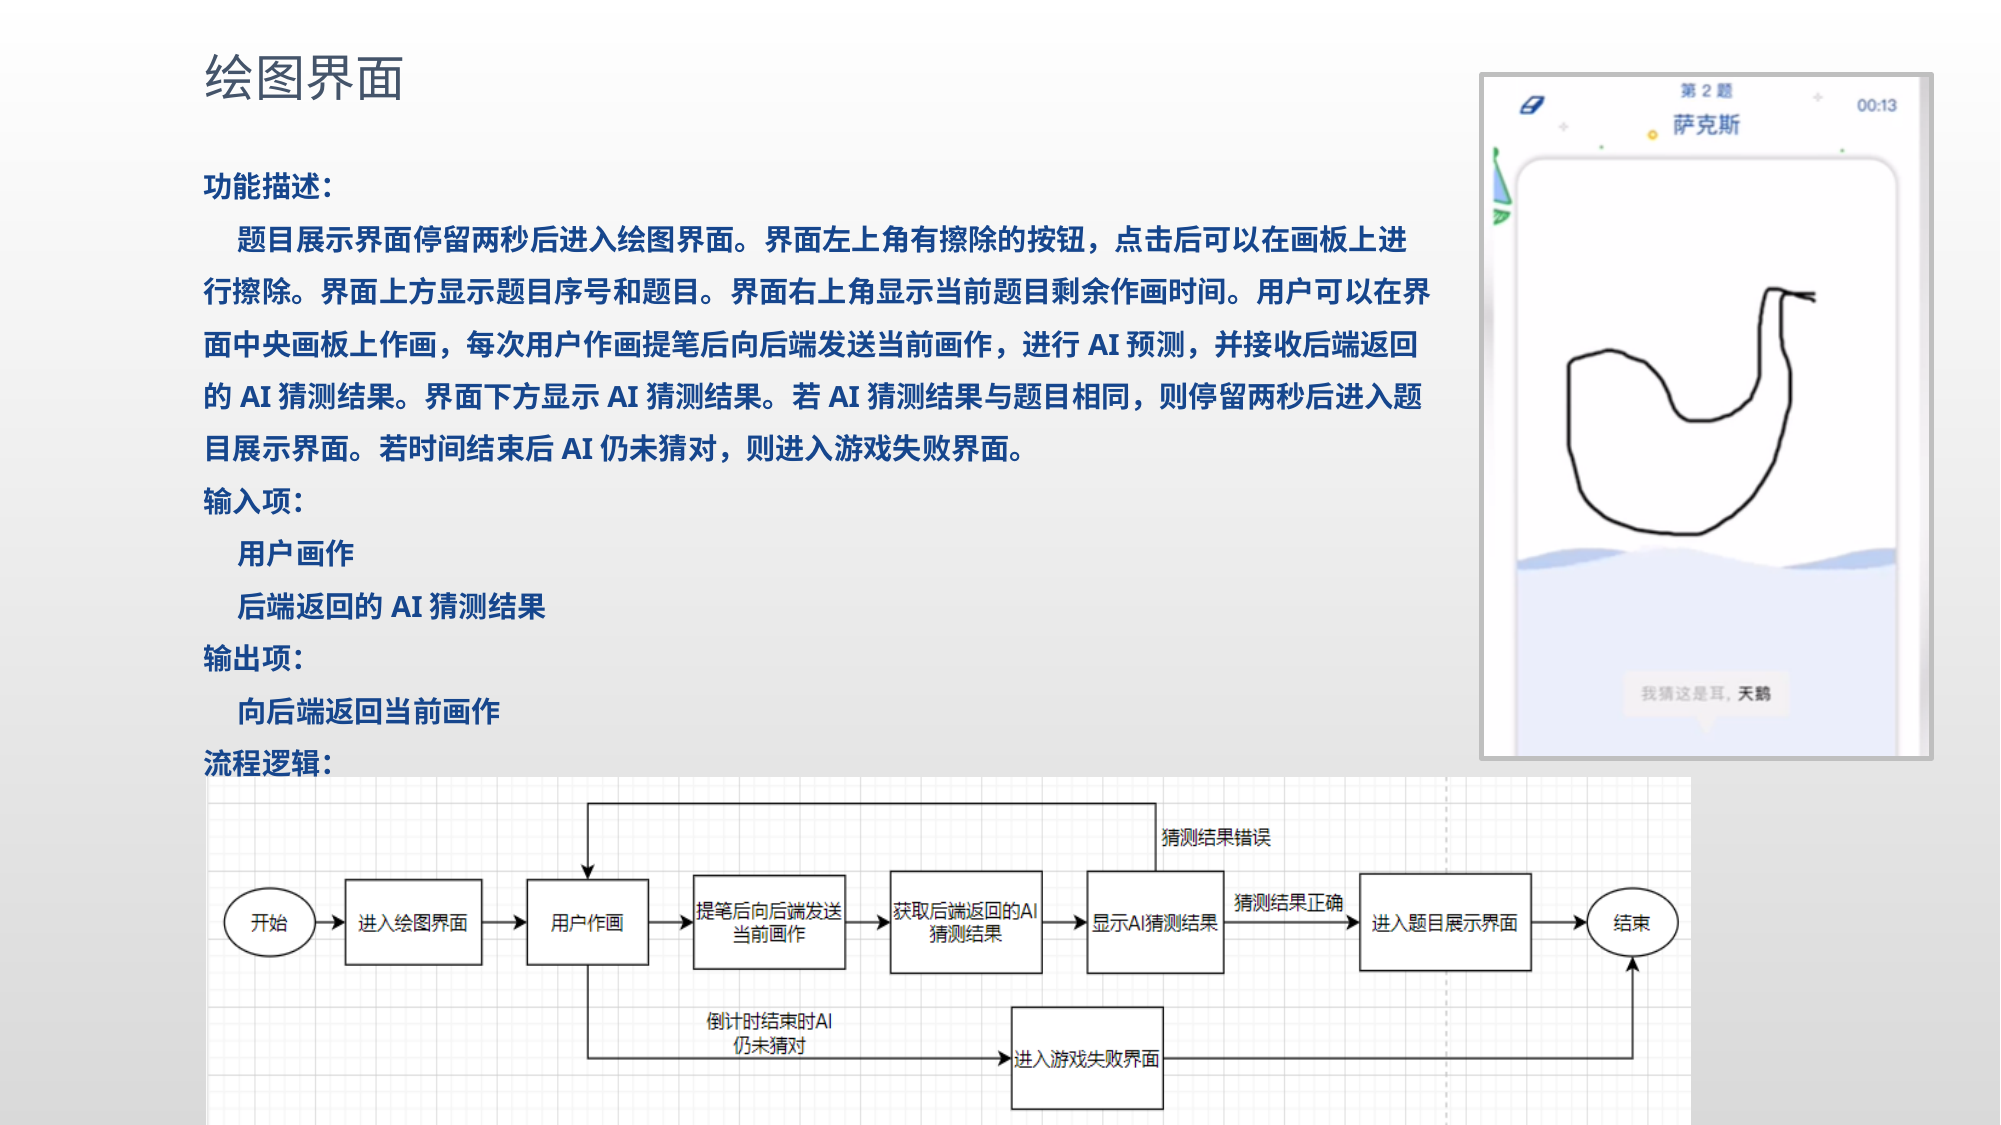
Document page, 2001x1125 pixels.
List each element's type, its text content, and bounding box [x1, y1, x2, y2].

text_box 绘图界面 [190, 38, 420, 114]
picture [206, 777, 1691, 1125]
text_box 功能描述： 题目展示界面停留两秒后进入绘图界面。界面左上角有擦除的按钮，点击后可以在画板上进行擦除。界面上方显示题目序号和题目。界面右上角显示当前题目剩余作画时间。用户可以在界面中央画板上作画，每次用户作画提笔后向后端发送当前画作，进行AI预测，并接收后端返回的AI猜测结果。界面下方显示AI猜测结果。若AI猜测结果与题目相同，则停留两秒后进入题目展示界面。若时间结束后AI仍未猜对，则进入游戏失败界面。 输入项： 用户画作 后端返回的AI猜测结果 输出项： 向后端返回当前画作 流程逻辑： [188, 143, 1448, 788]
picture [1484, 76, 1930, 757]
